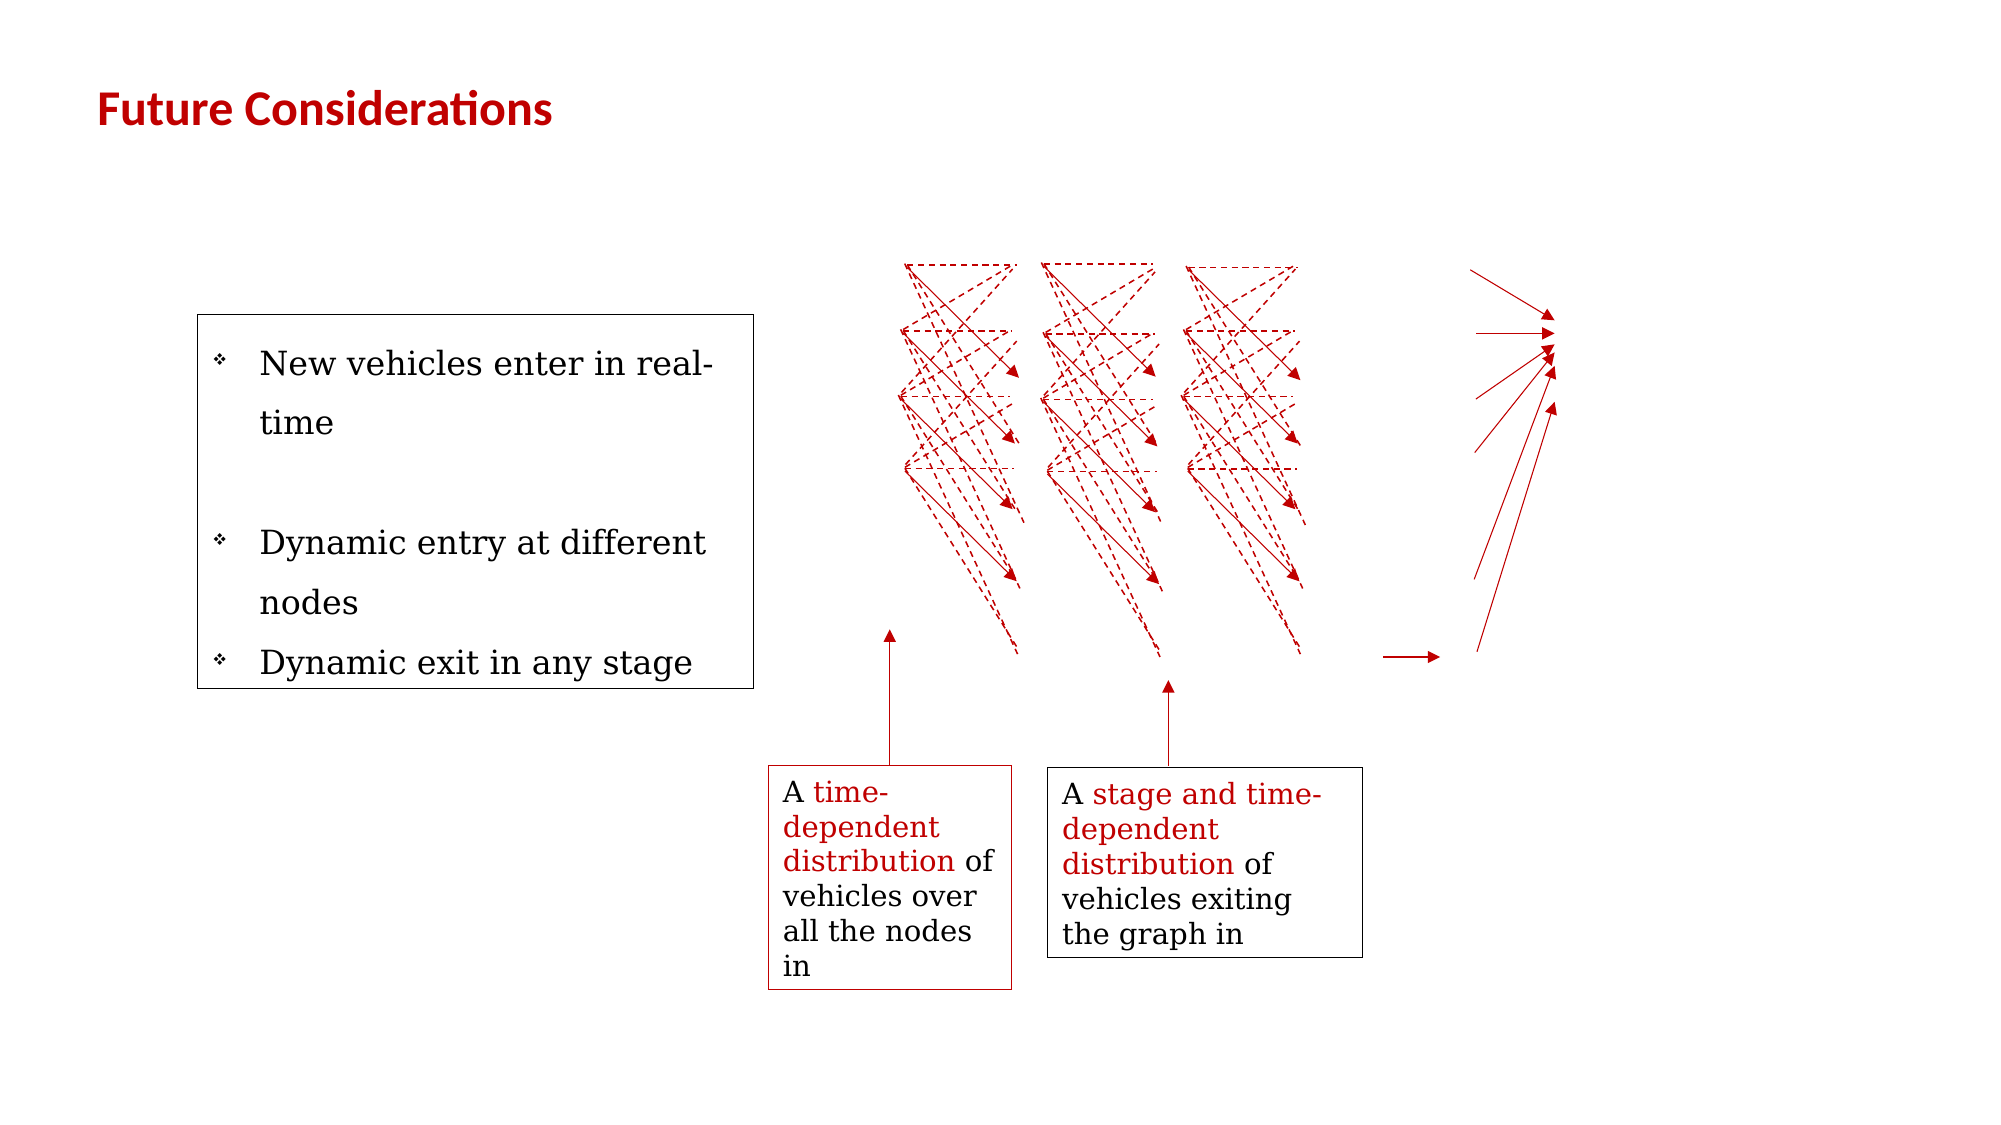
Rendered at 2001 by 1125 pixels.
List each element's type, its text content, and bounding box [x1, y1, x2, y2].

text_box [904, 263, 1024, 523]
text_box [898, 395, 1018, 655]
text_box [1474, 453, 1555, 580]
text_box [904, 589, 1018, 649]
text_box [1476, 580, 1555, 652]
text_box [1474, 352, 1555, 453]
text_box Future Considerations [82, 68, 1735, 143]
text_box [900, 329, 1020, 589]
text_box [1047, 592, 1161, 652]
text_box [1475, 344, 1555, 400]
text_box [1043, 332, 1163, 592]
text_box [1040, 397, 1160, 658]
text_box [1470, 269, 1555, 321]
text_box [1041, 262, 1161, 522]
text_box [1183, 329, 1303, 589]
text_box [1186, 265, 1306, 526]
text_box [1181, 395, 1301, 655]
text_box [1187, 589, 1301, 649]
